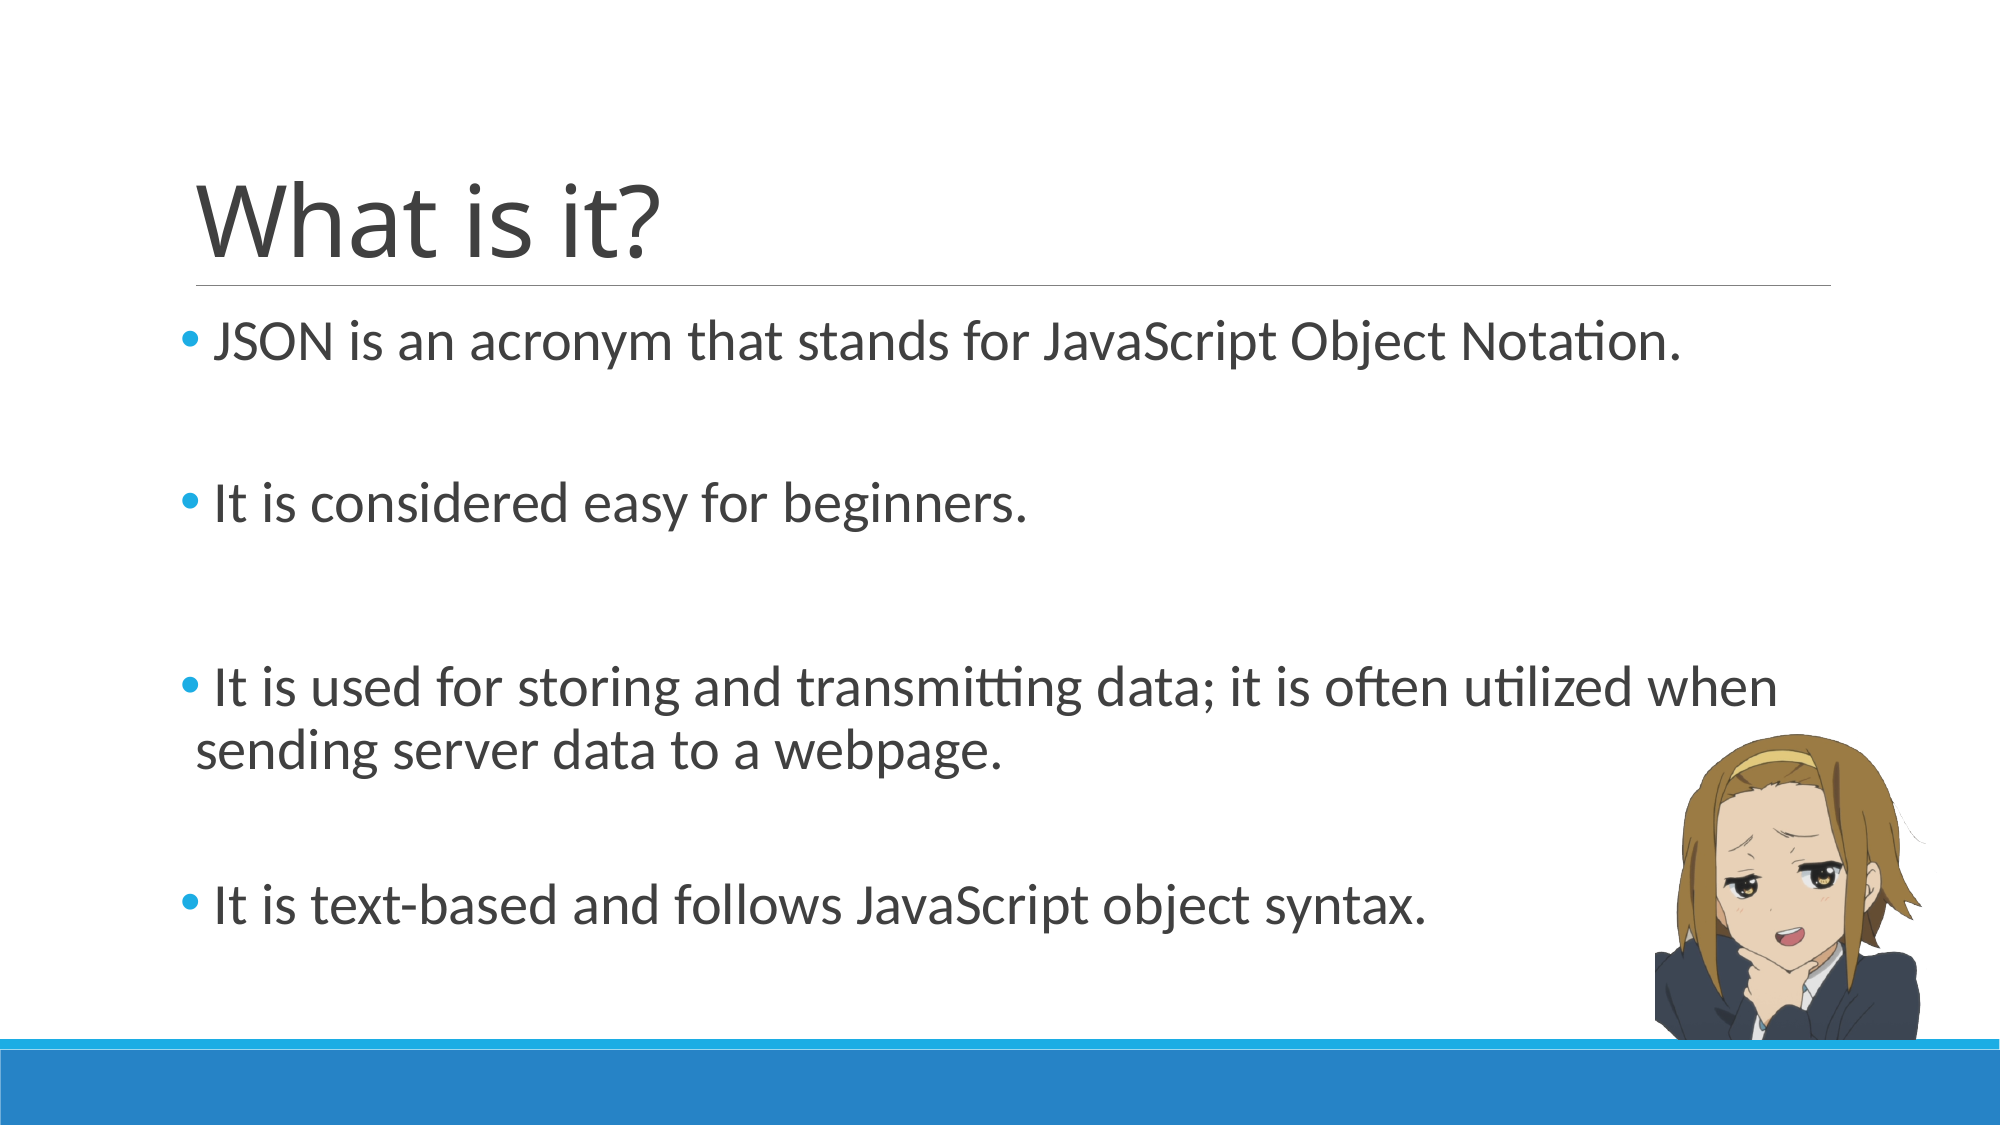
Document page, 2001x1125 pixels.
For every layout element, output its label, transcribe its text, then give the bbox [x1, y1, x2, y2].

picture [1654, 722, 1943, 1040]
title What is it? [180, 47, 1830, 285]
list JSON is an acronym that stands for JavaScript Object Notation. It is considered easy for beginners. It is used for storing and transmitting data; it is often utilized when sending server data to a webpage. It is text-based and follows JavaScript object syntax. [180, 302, 1830, 963]
